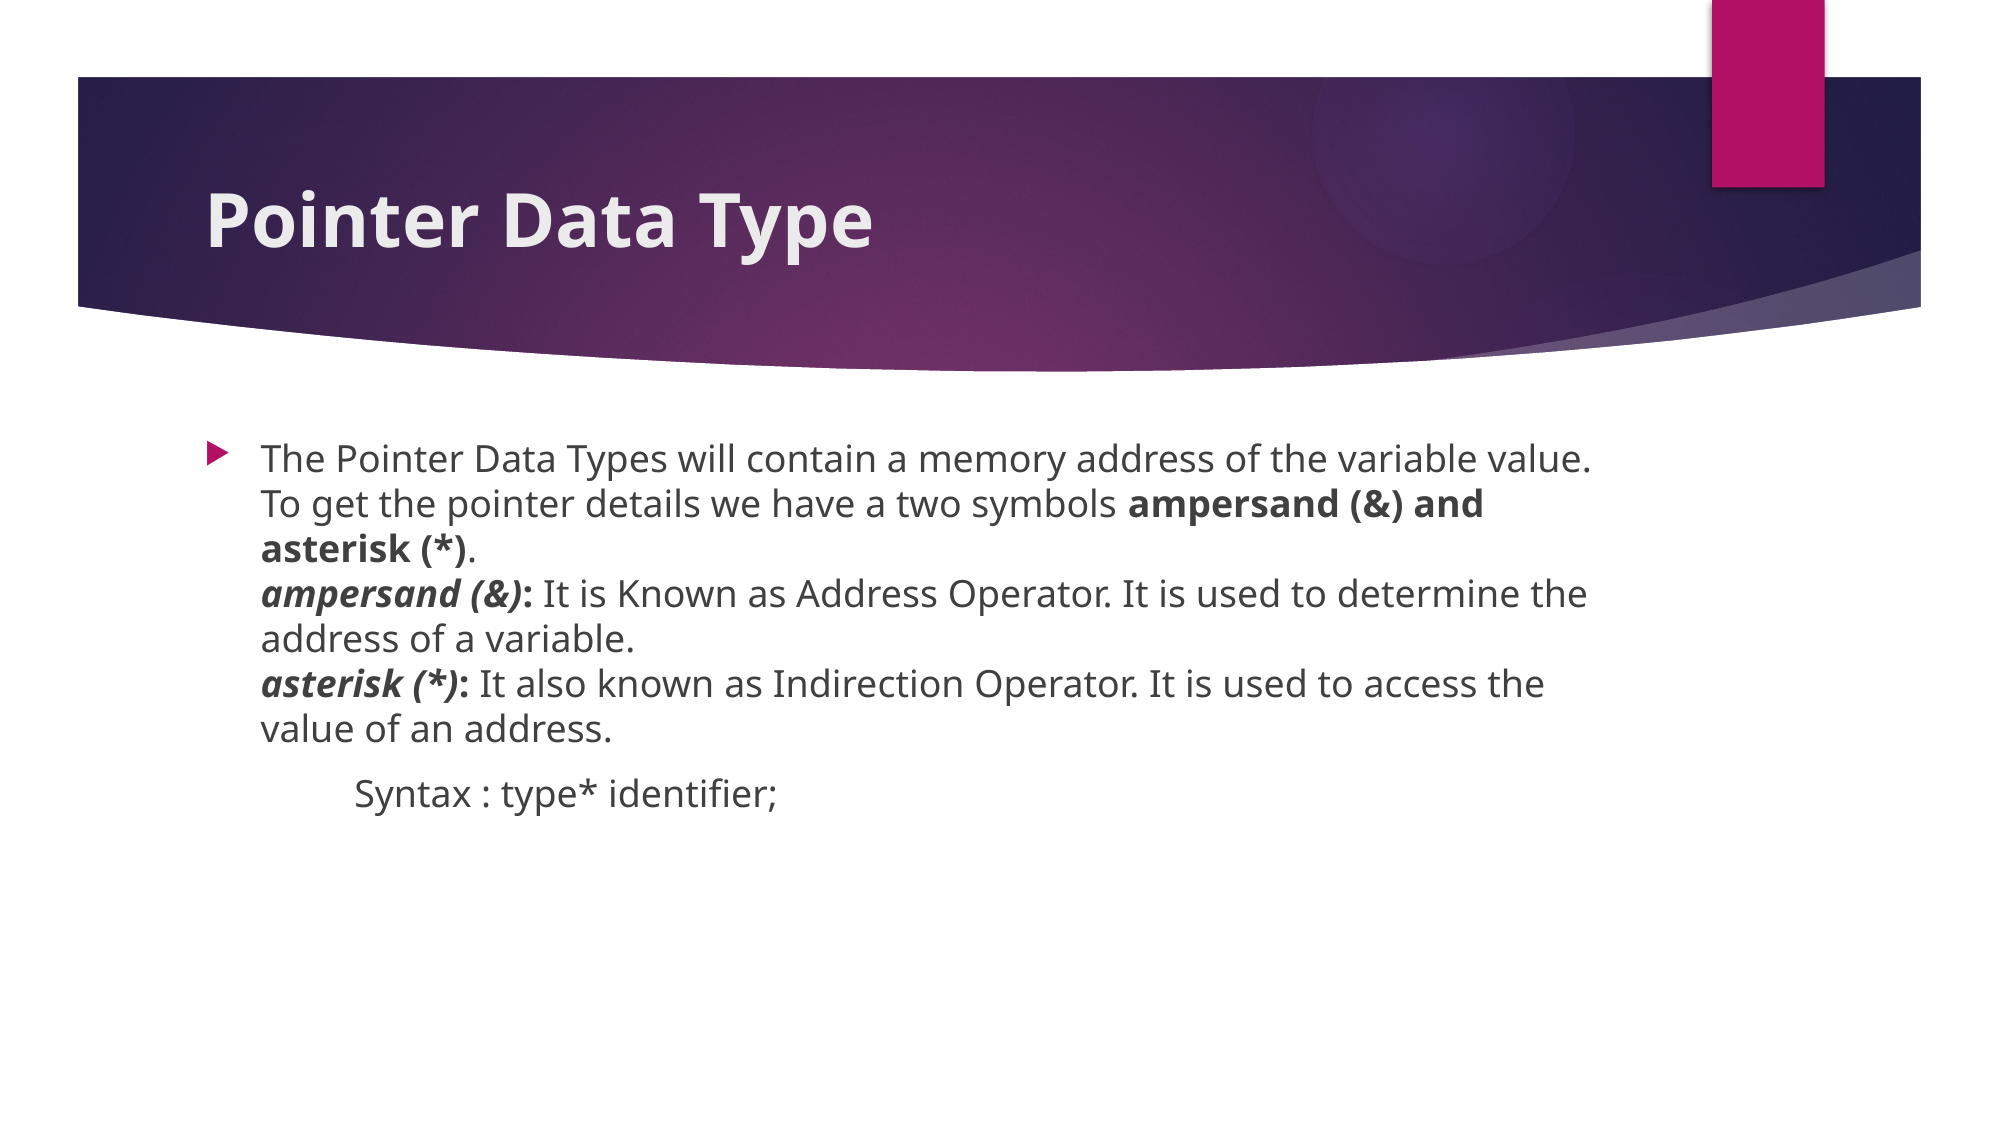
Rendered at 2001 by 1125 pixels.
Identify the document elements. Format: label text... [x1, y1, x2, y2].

list The Pointer Data Types will contain a memory address of the variable value. To get the pointer details we have a two symbols ampersand (&) and asterisk (*). ampersand (&): It is Known as Address Operator. It is used to determine the address of a variable. asterisk (*): It also known as Indirection Operator. It is used to access the value of an address. Syntax : type* identifier; [189, 427, 1638, 988]
title Pointer Data Type [189, 159, 1627, 276]
